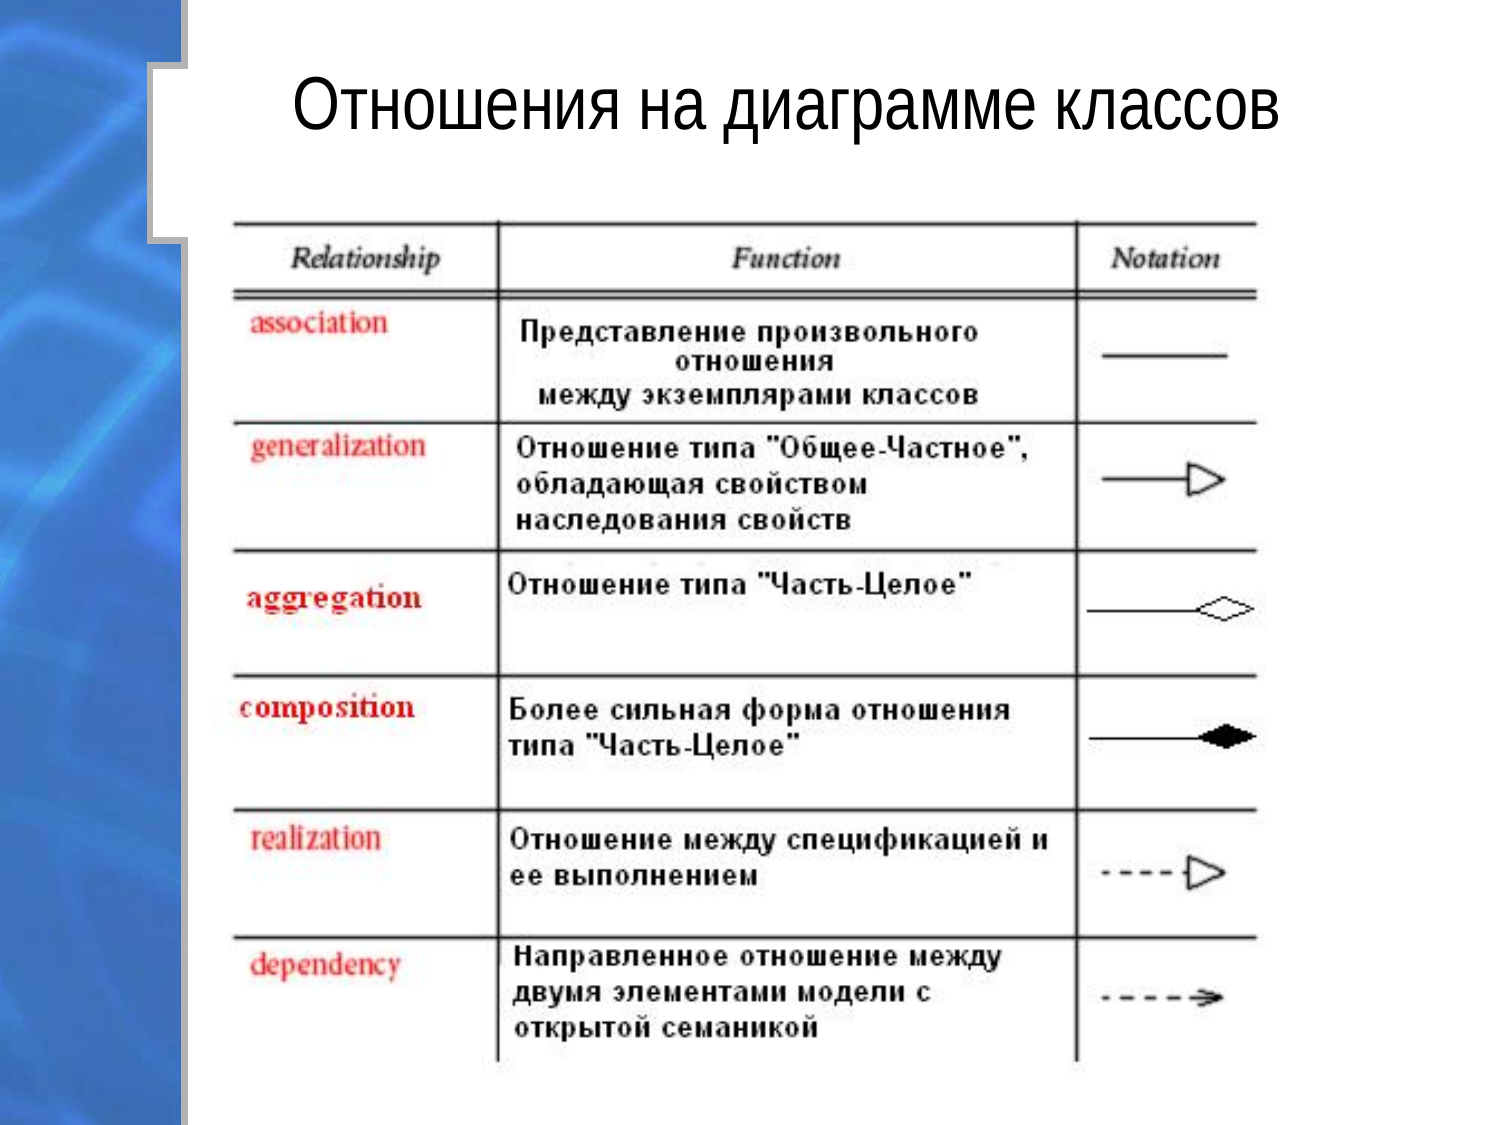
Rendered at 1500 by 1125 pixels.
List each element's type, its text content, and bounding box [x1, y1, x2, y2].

picture [188, 0, 1500, 1125]
picture [0, 0, 181, 1125]
title Отношения на диаграмме классов [212, 24, 1363, 175]
